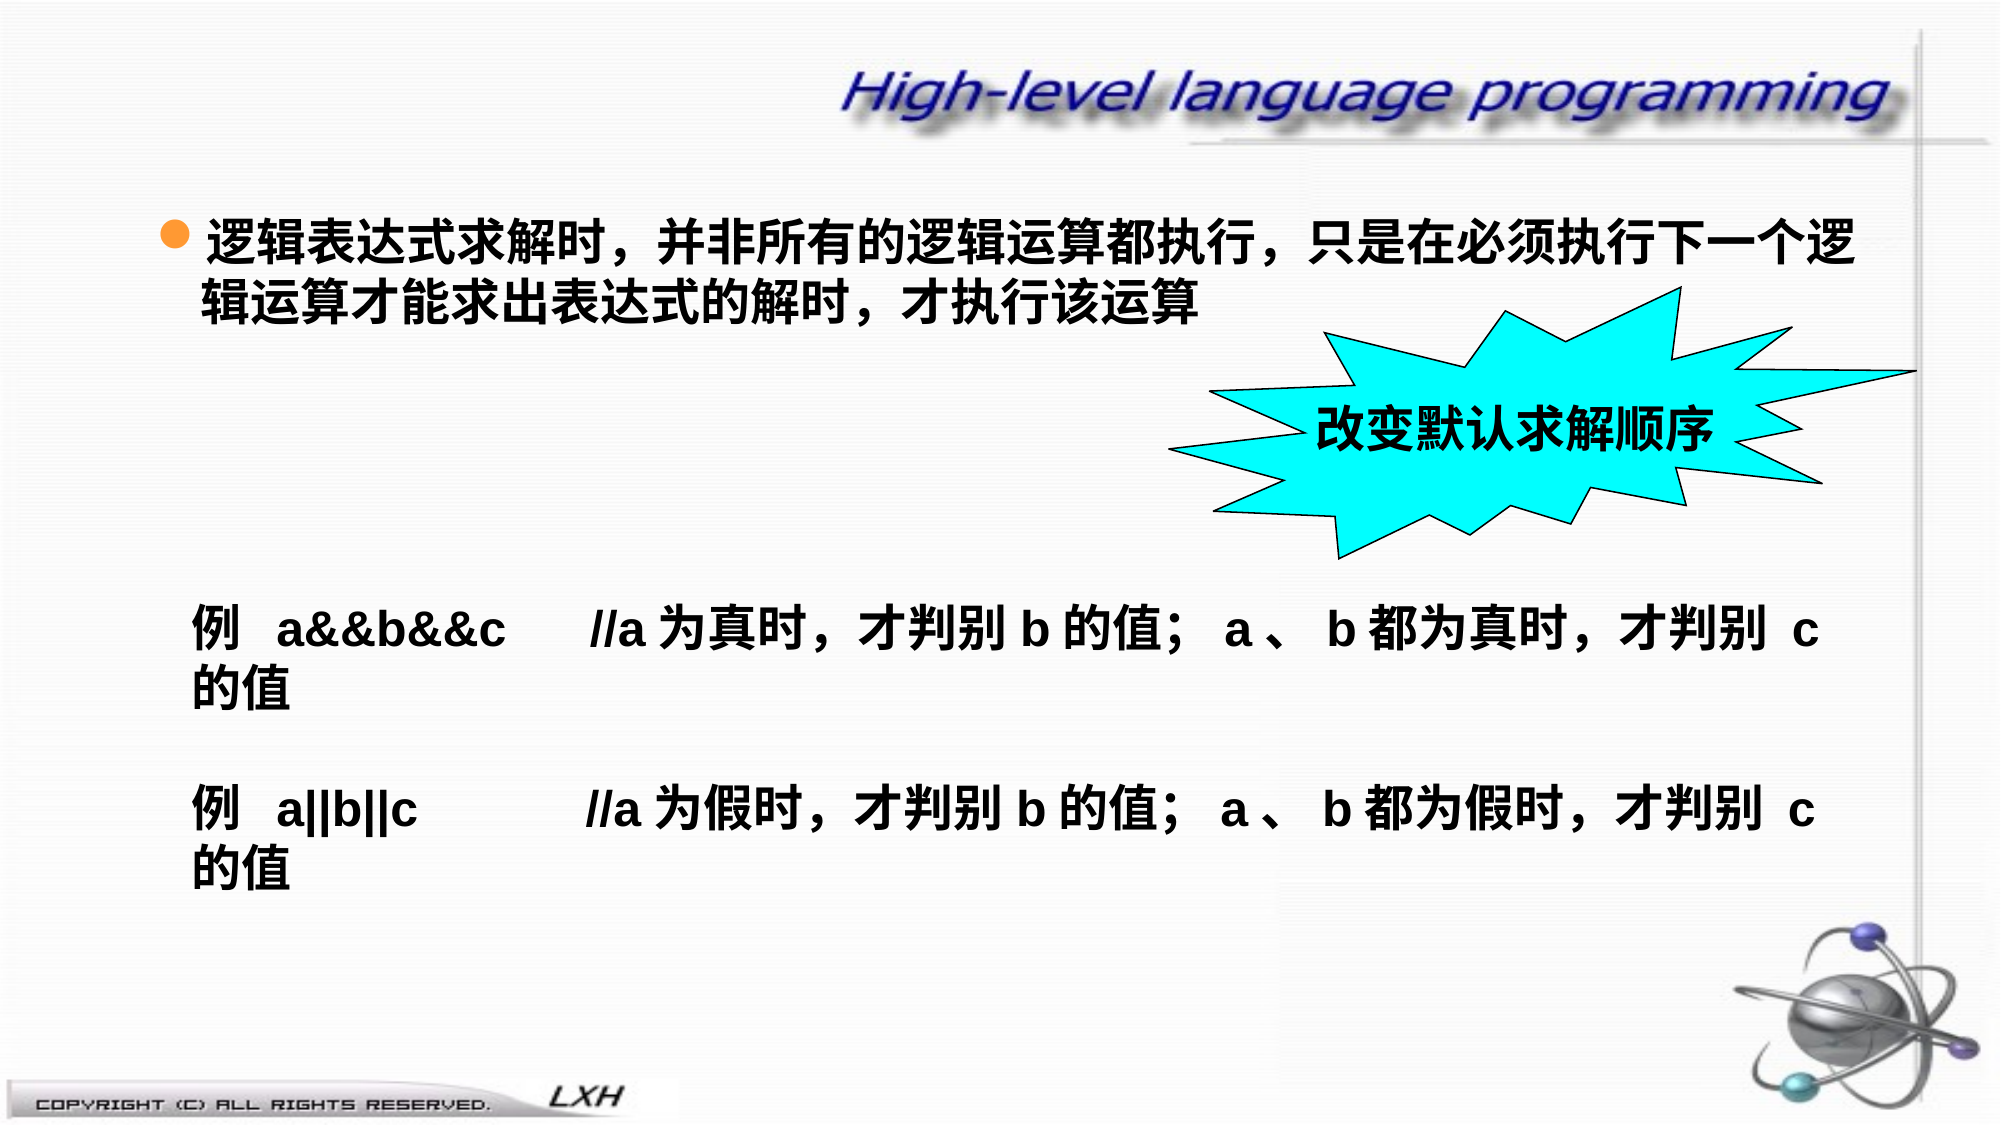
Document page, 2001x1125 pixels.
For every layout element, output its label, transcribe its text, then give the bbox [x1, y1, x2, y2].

text_box 例 a&&b&&c //a为真时，才判别b的值；a、b都为真时，才判别 c的值 例 a||b||c //a为假时，才判别b的值；a、b都为假时，才判别 c的值 [88, 589, 1860, 904]
text_box 逻辑表达式求解时，并非所有的逻辑运算都执行，只是在必须执行下一个逻辑运算才能求出表达式的解时，才执行该运算 [141, 143, 1888, 338]
text_box 改变默认求解顺序 [1168, 287, 1917, 559]
picture [0, 0, 2001, 1125]
